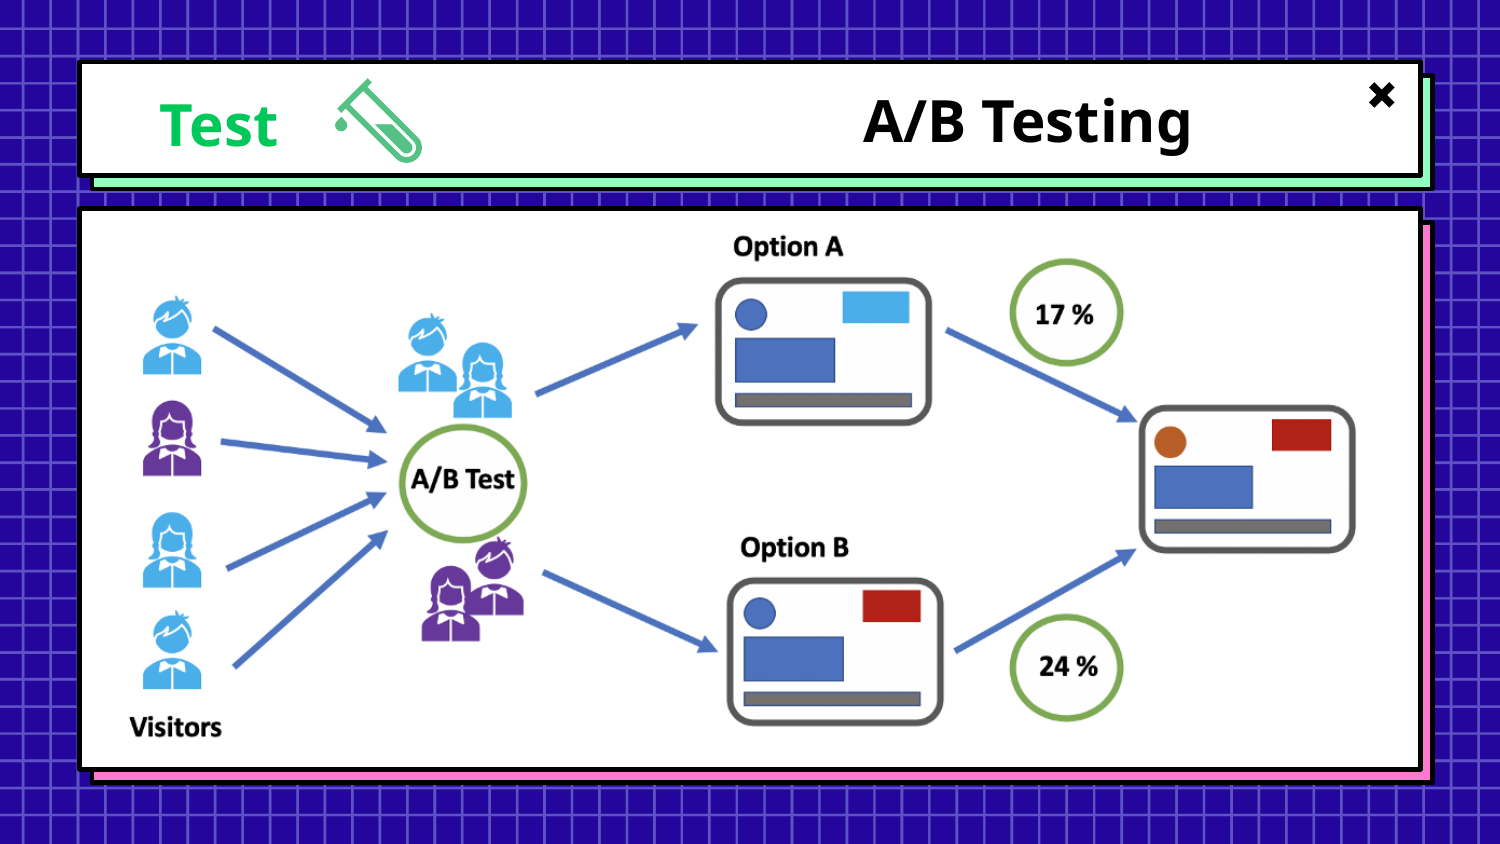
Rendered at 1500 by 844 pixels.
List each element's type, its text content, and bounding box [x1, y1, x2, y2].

title A/B Testing [848, 68, 1364, 163]
text_box Test [144, 81, 294, 166]
picture [0, 0, 1500, 844]
